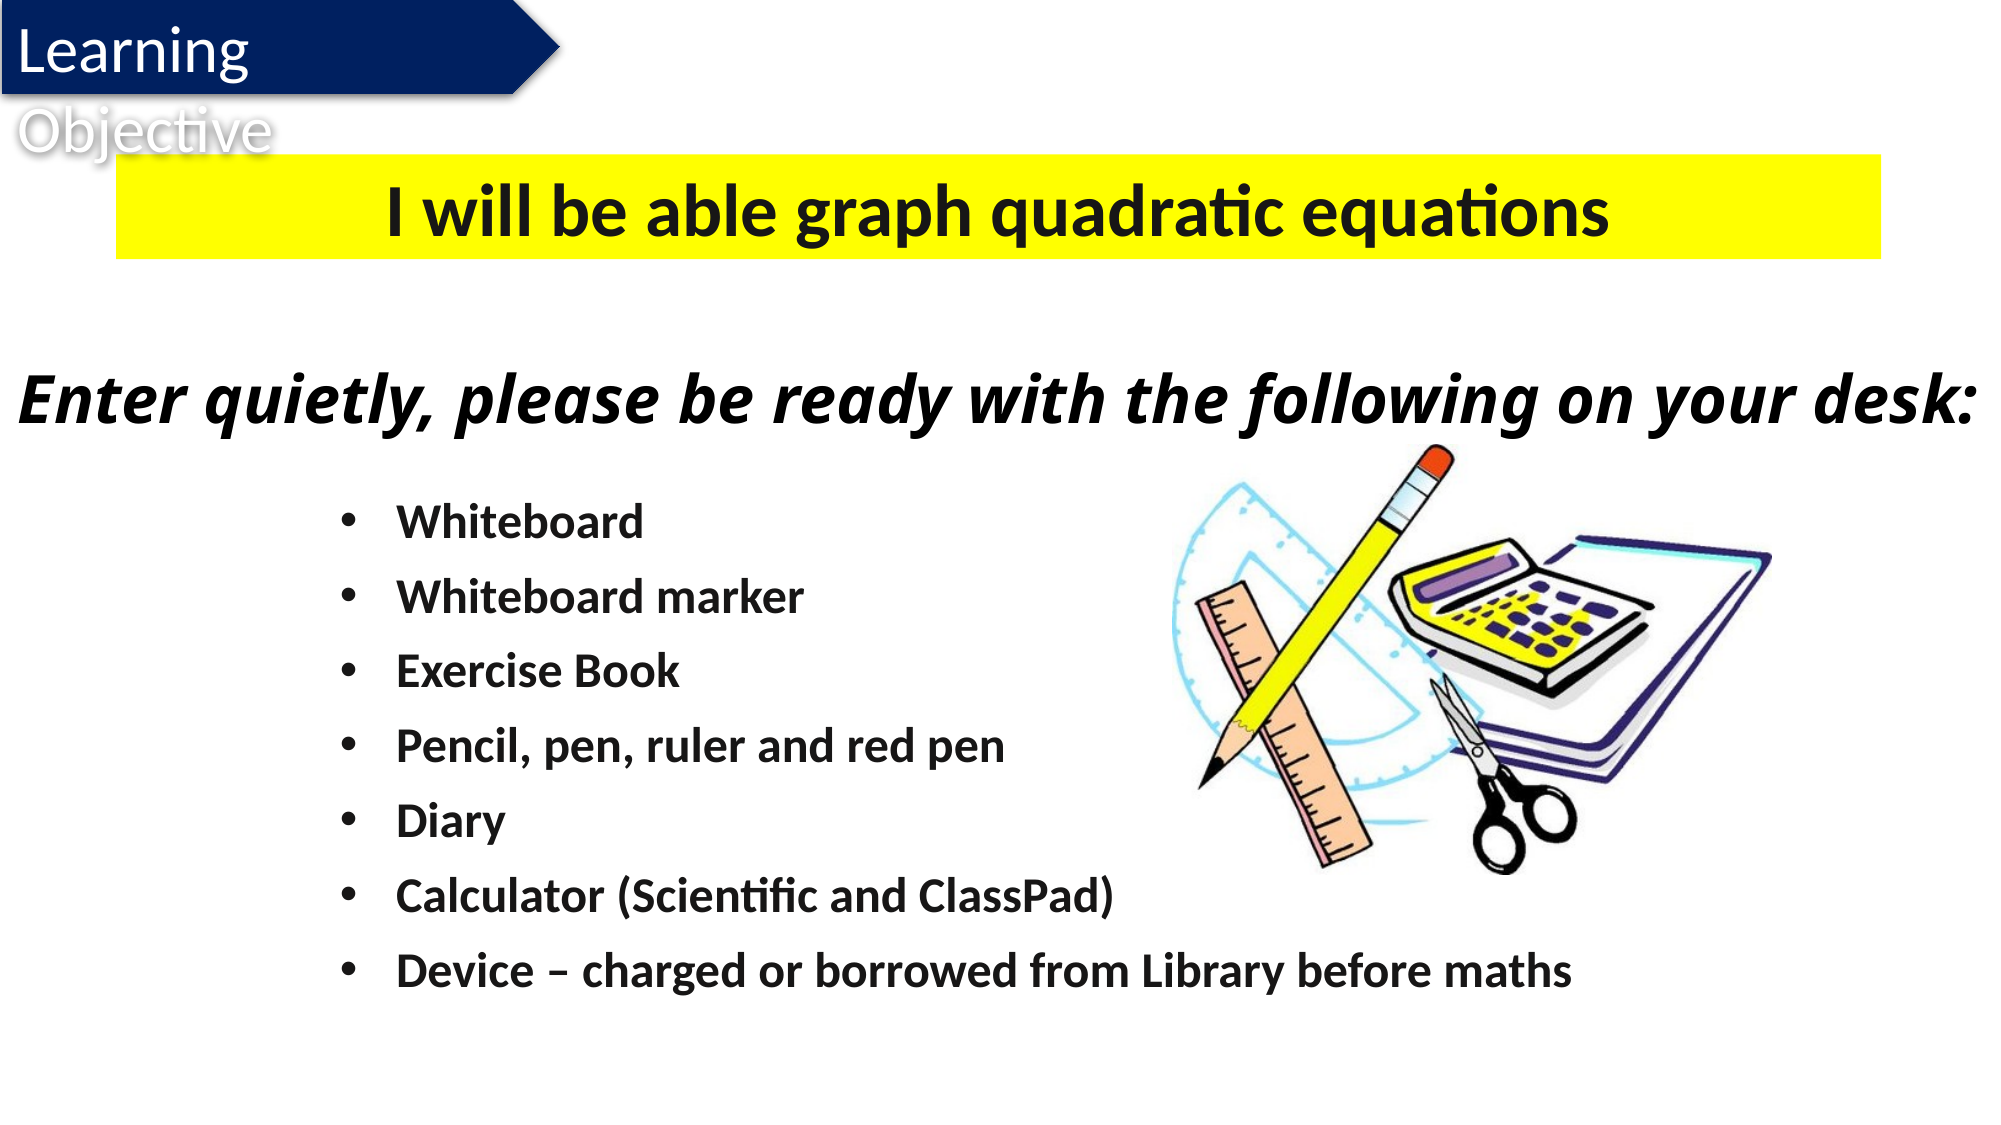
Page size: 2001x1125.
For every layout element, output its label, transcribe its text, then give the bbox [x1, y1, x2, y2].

text_box I will be able graph quadratic equations [116, 154, 1882, 260]
text_box Learning Objective [2, 0, 560, 94]
text_box Whiteboard Whiteboard marker Exercise Book Pencil, pen, ruler and red pen Diary Calculator (Scientific and ClassPad) Device – charged or borrowed from Library before maths [324, 487, 1625, 981]
text_box Enter quietly, please be ready with the following on your desk: [0, 269, 2000, 445]
picture [1172, 444, 1772, 875]
